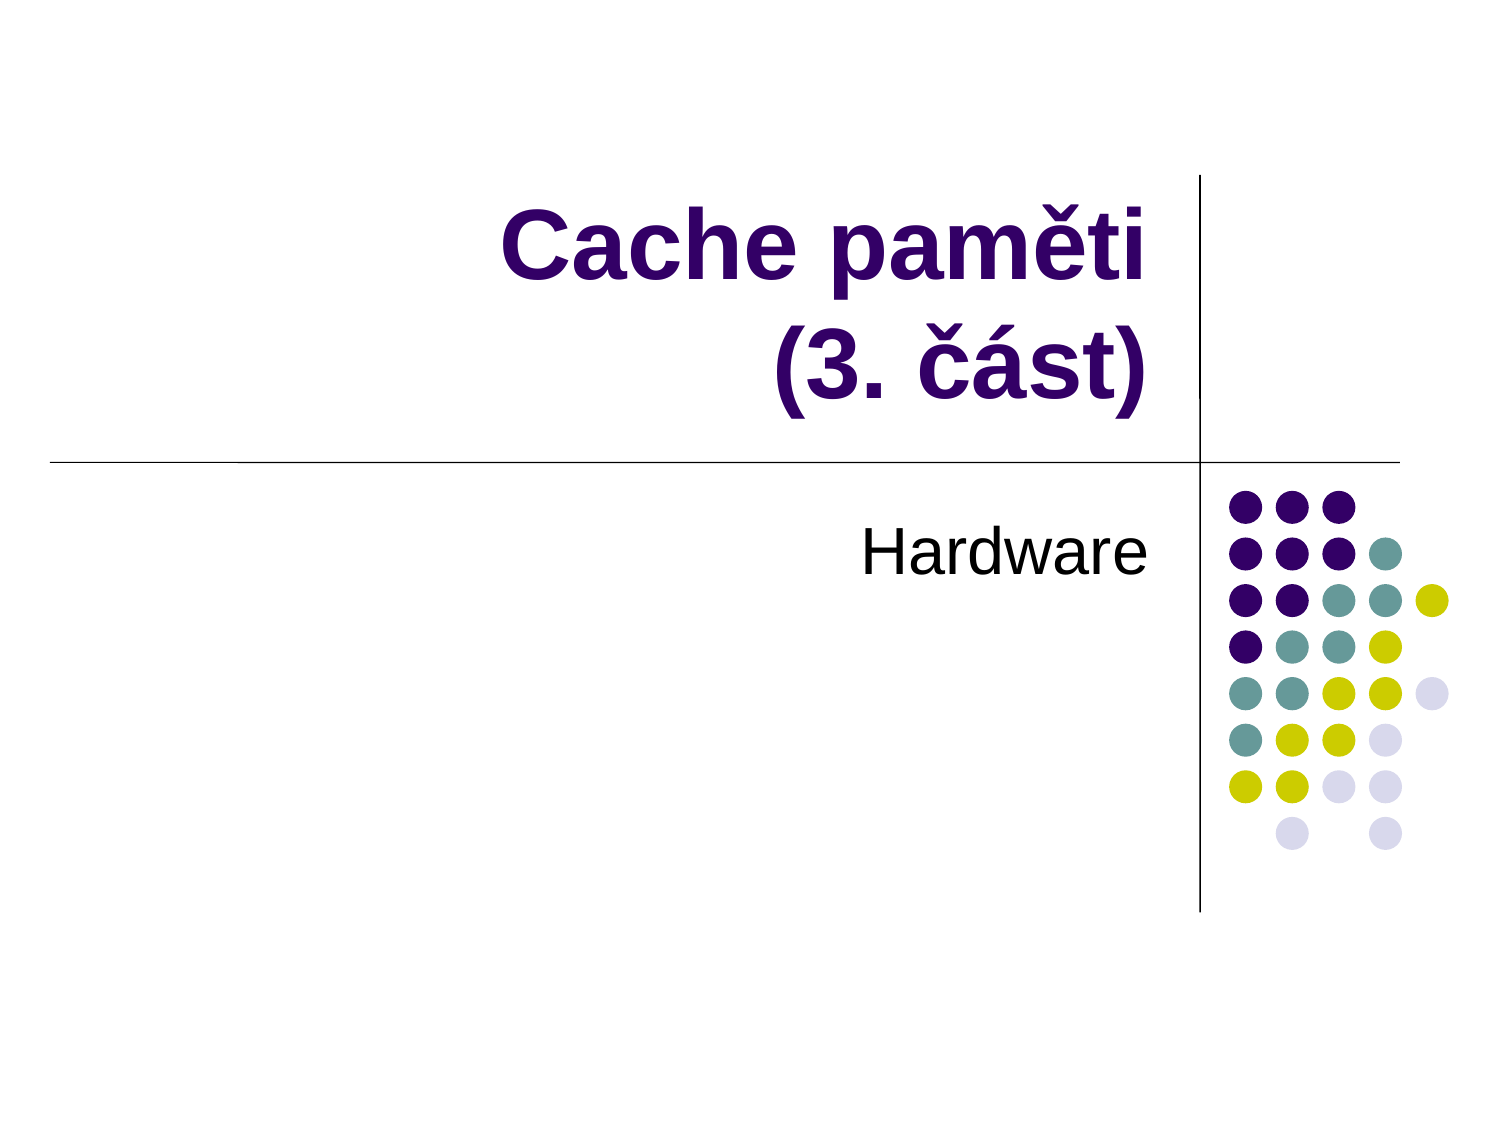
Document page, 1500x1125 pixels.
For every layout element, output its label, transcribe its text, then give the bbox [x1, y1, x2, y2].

title Cache paměti (3. část) [51, 76, 1165, 427]
subtitle Hardware [139, 500, 1165, 888]
